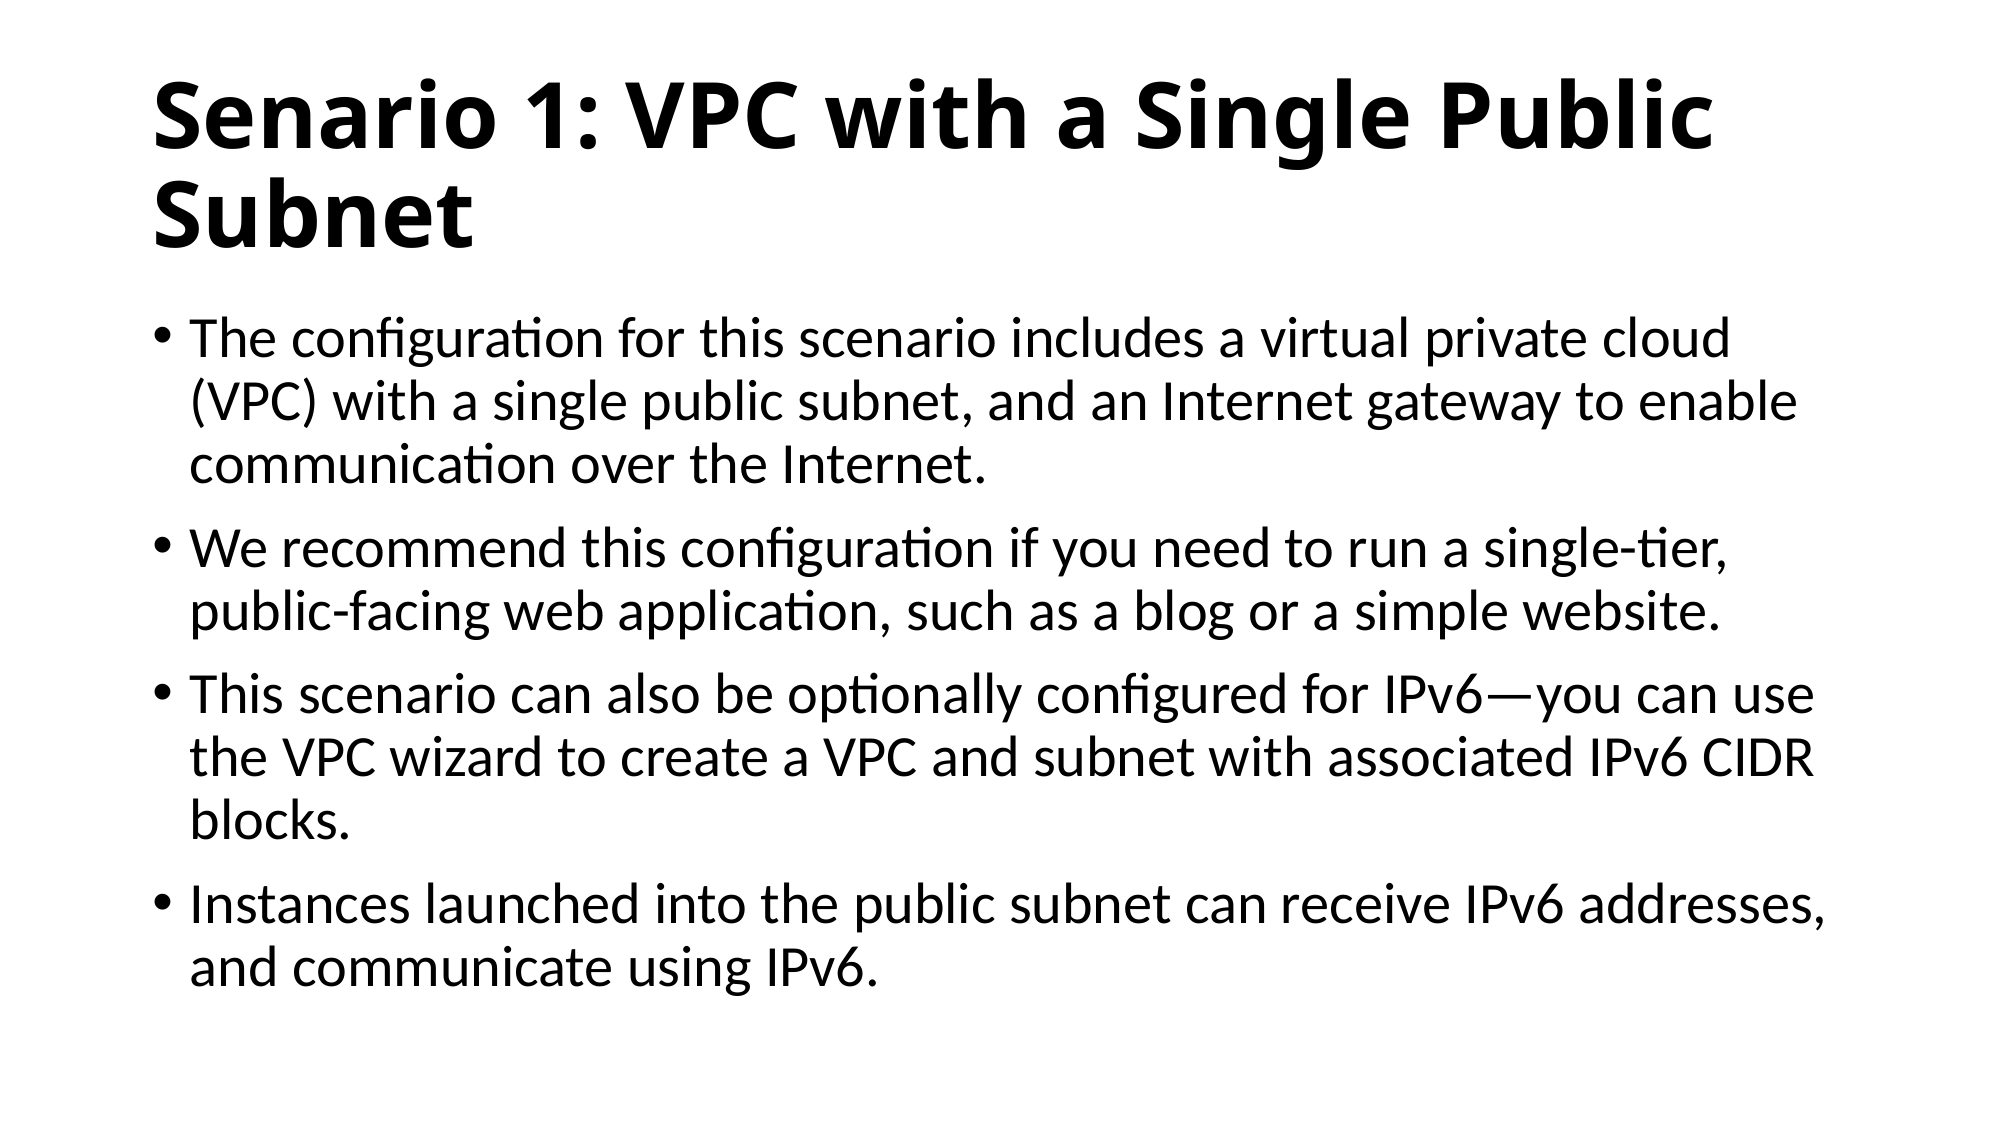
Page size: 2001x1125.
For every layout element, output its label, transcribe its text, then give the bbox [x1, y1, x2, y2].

title Senario 1: VPC with a Single Public Subnet [137, 59, 1863, 278]
list The configuration for this scenario includes a virtual private cloud (VPC) with a single public subnet, and an Internet gateway to enable communication over the Internet. We recommend this configuration if you need to run a single-tier, public-facing web application, such as a blog or a simple website. This scenario can also be optionally configured for IPv6—you can use the VPC wizard to create a VPC and subnet with associated IPv6 CIDR blocks. Instances launched into the public subnet can receive IPv6 addresses, and communicate using IPv6. [137, 299, 1863, 1014]
